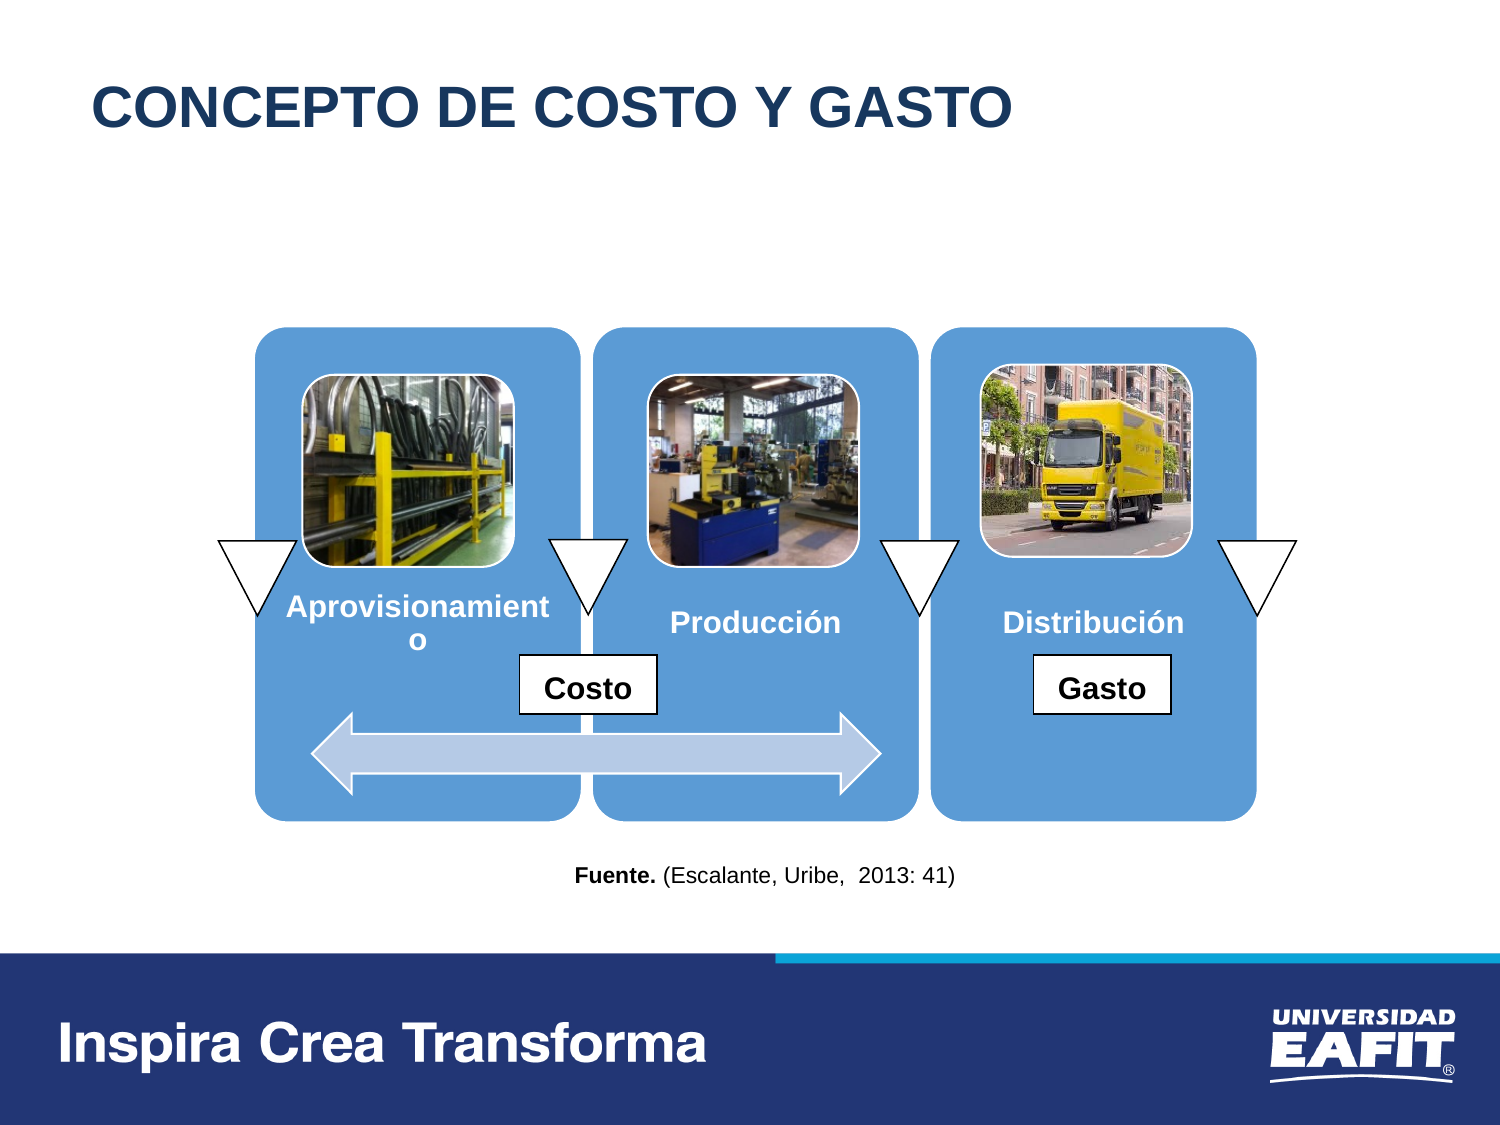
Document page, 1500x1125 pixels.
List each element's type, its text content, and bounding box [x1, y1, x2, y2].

text_box [218, 540, 253, 608]
picture [0, 0, 1500, 1125]
text_box Fuente. (Escalante, Uribe, 2013: 41) [558, 853, 972, 896]
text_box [253, 326, 1258, 823]
text_box [1258, 540, 1297, 615]
title CONCEPTO DE COSTO Y GASTO [76, 31, 1427, 186]
